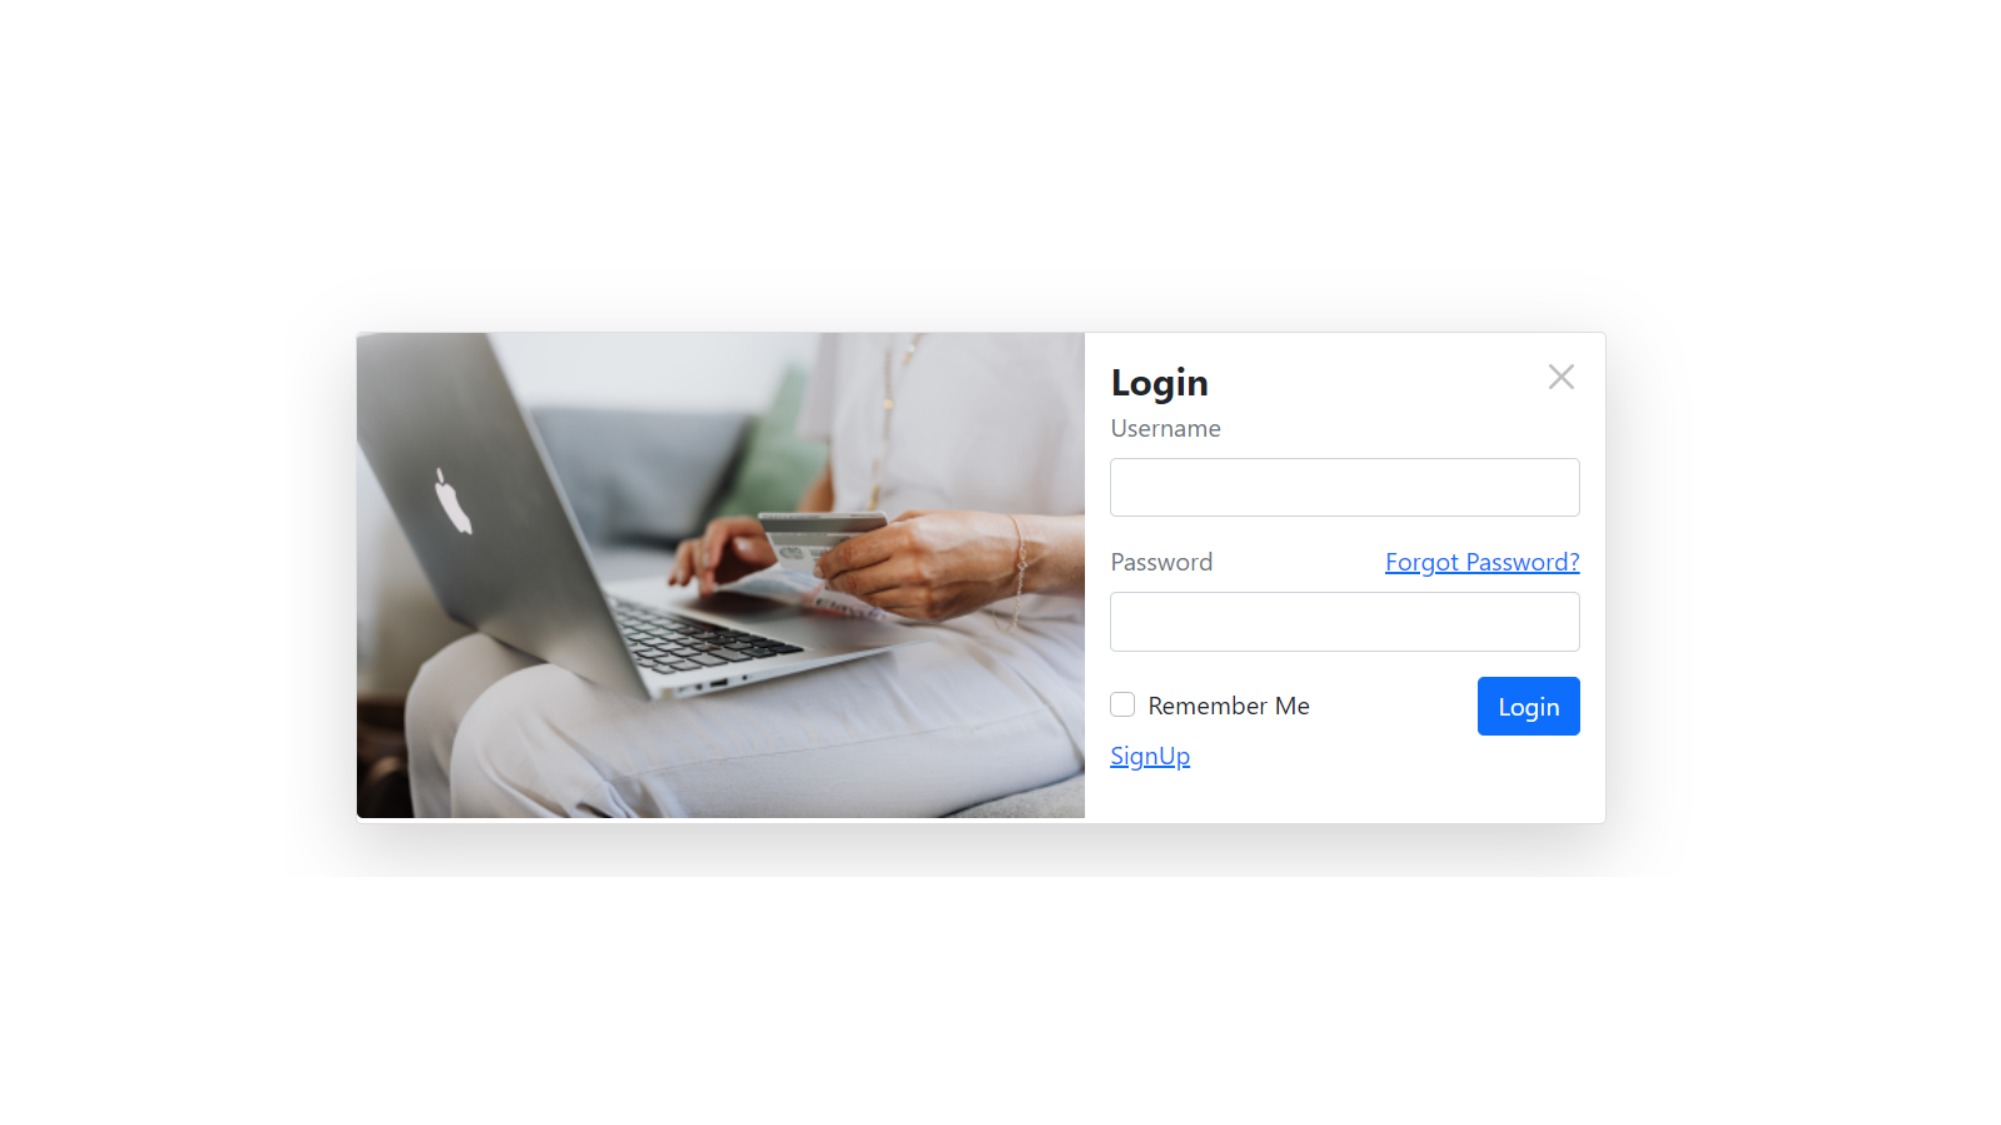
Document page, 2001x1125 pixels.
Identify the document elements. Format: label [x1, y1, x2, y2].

picture [287, 247, 1713, 877]
